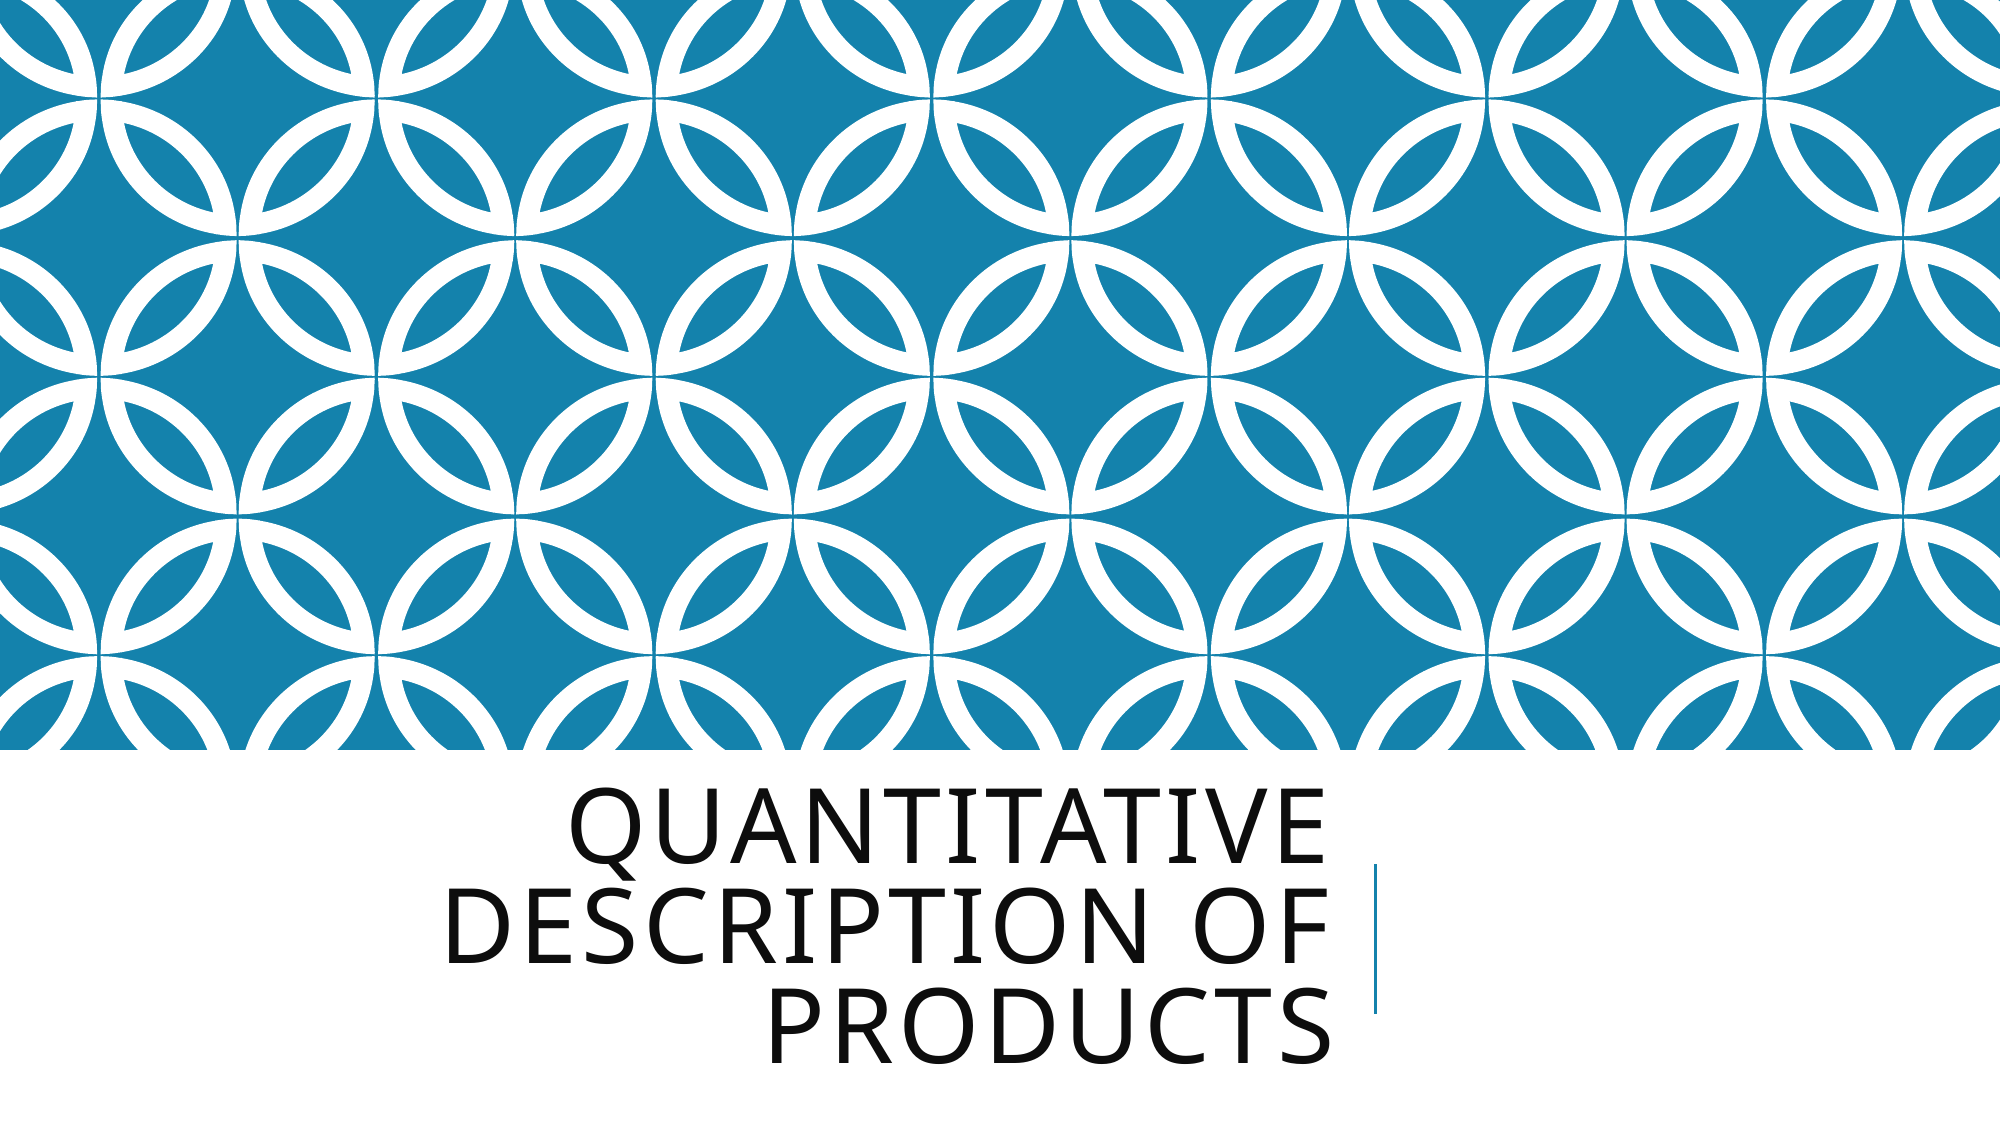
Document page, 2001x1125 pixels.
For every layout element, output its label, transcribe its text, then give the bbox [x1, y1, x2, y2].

title Quantitative description of products [75, 813, 1350, 1054]
